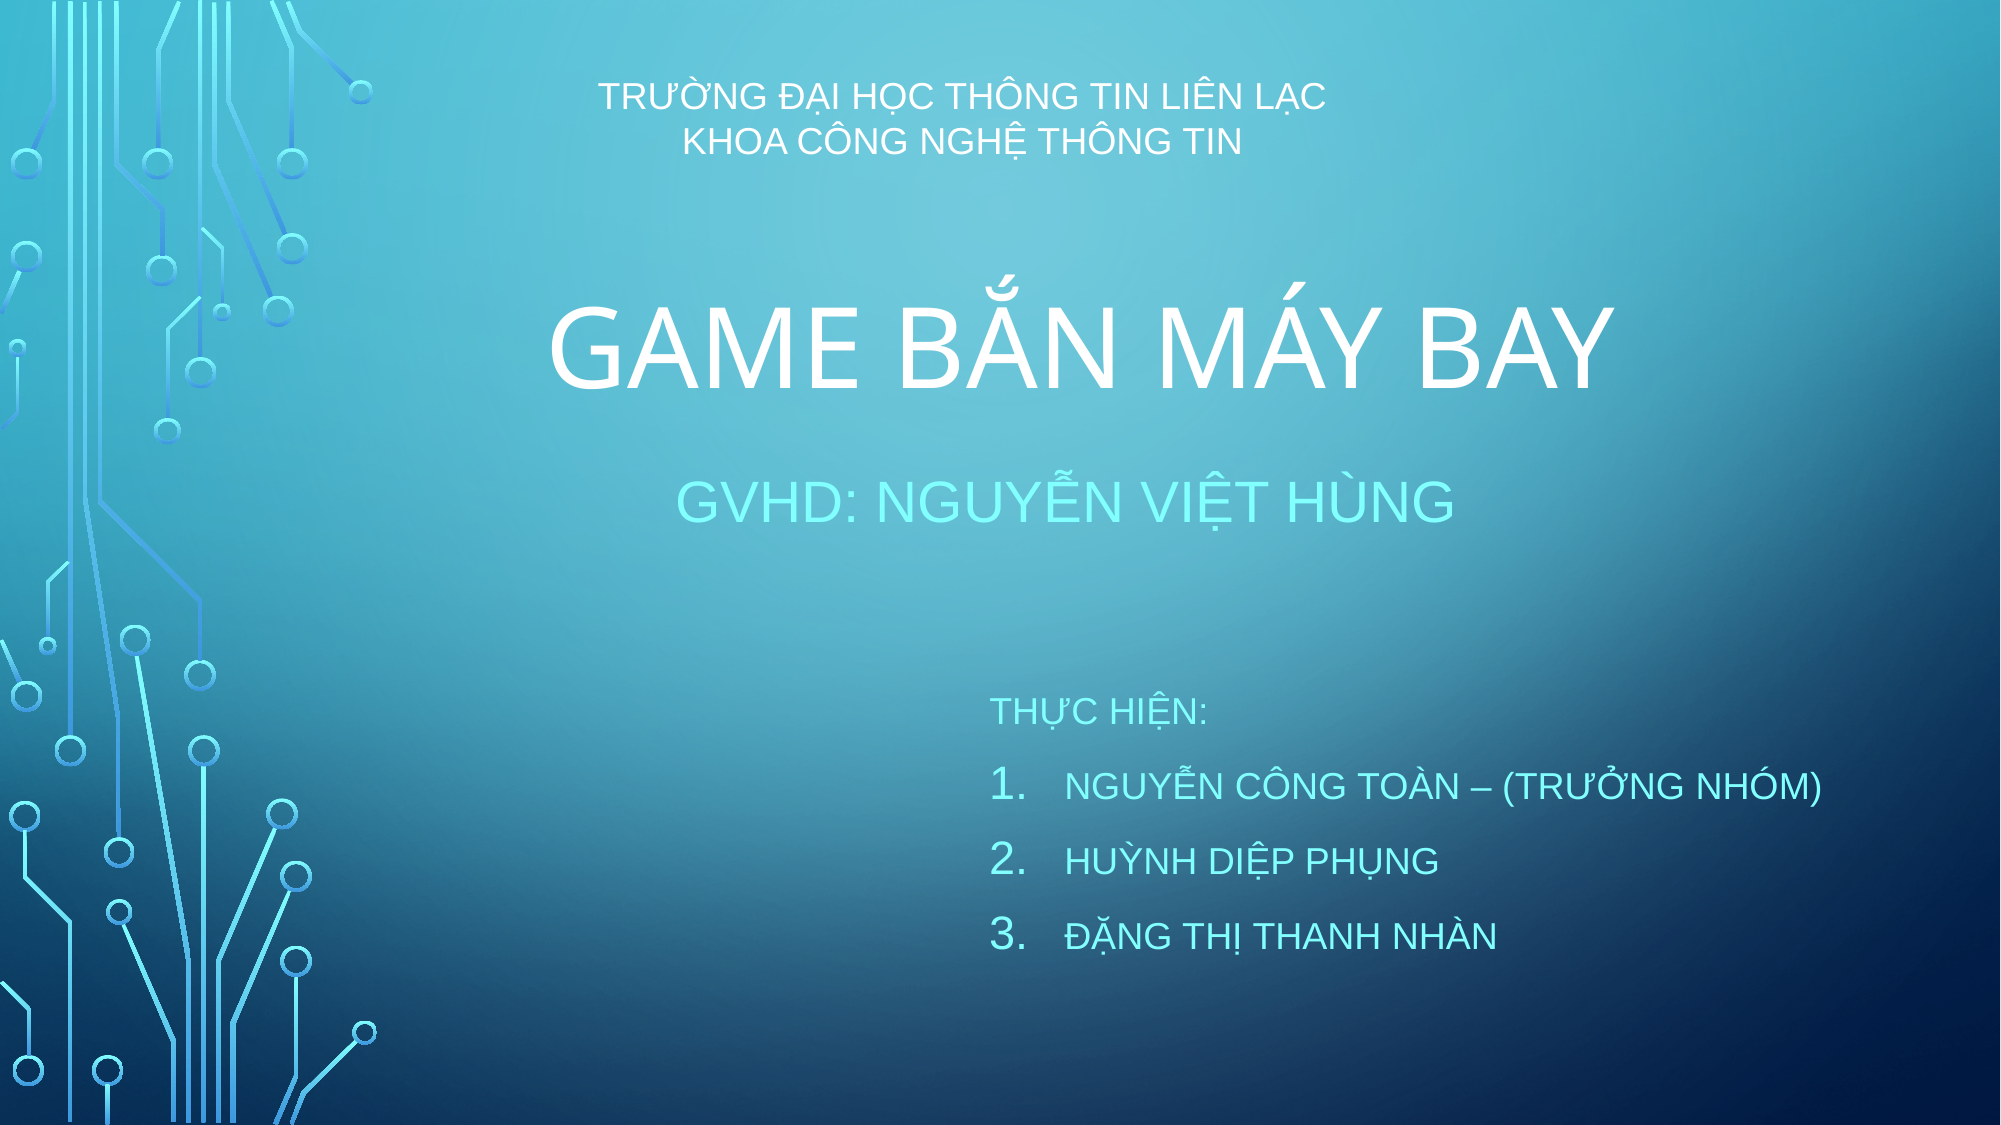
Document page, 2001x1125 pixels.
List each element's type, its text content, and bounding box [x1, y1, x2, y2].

subtitle Thực hiện: NGUYỄN CÔNG TOÀN – (Trưởng Nhóm) HUỲNH DIỆP PHỤNG ĐẶNG THỊ THANH NHÀN [974, 670, 1890, 990]
title Game bắn máy bay [359, 29, 1802, 421]
text_box GVHD: NGUYỄN VIỆT HÙNG [660, 456, 1501, 542]
text_box TRƯỜNG ĐẠI HỌC THÔNG TIN LIÊN LẠC KHOA CÔNG NGHỆ THÔNG TIN [527, 64, 1399, 170]
